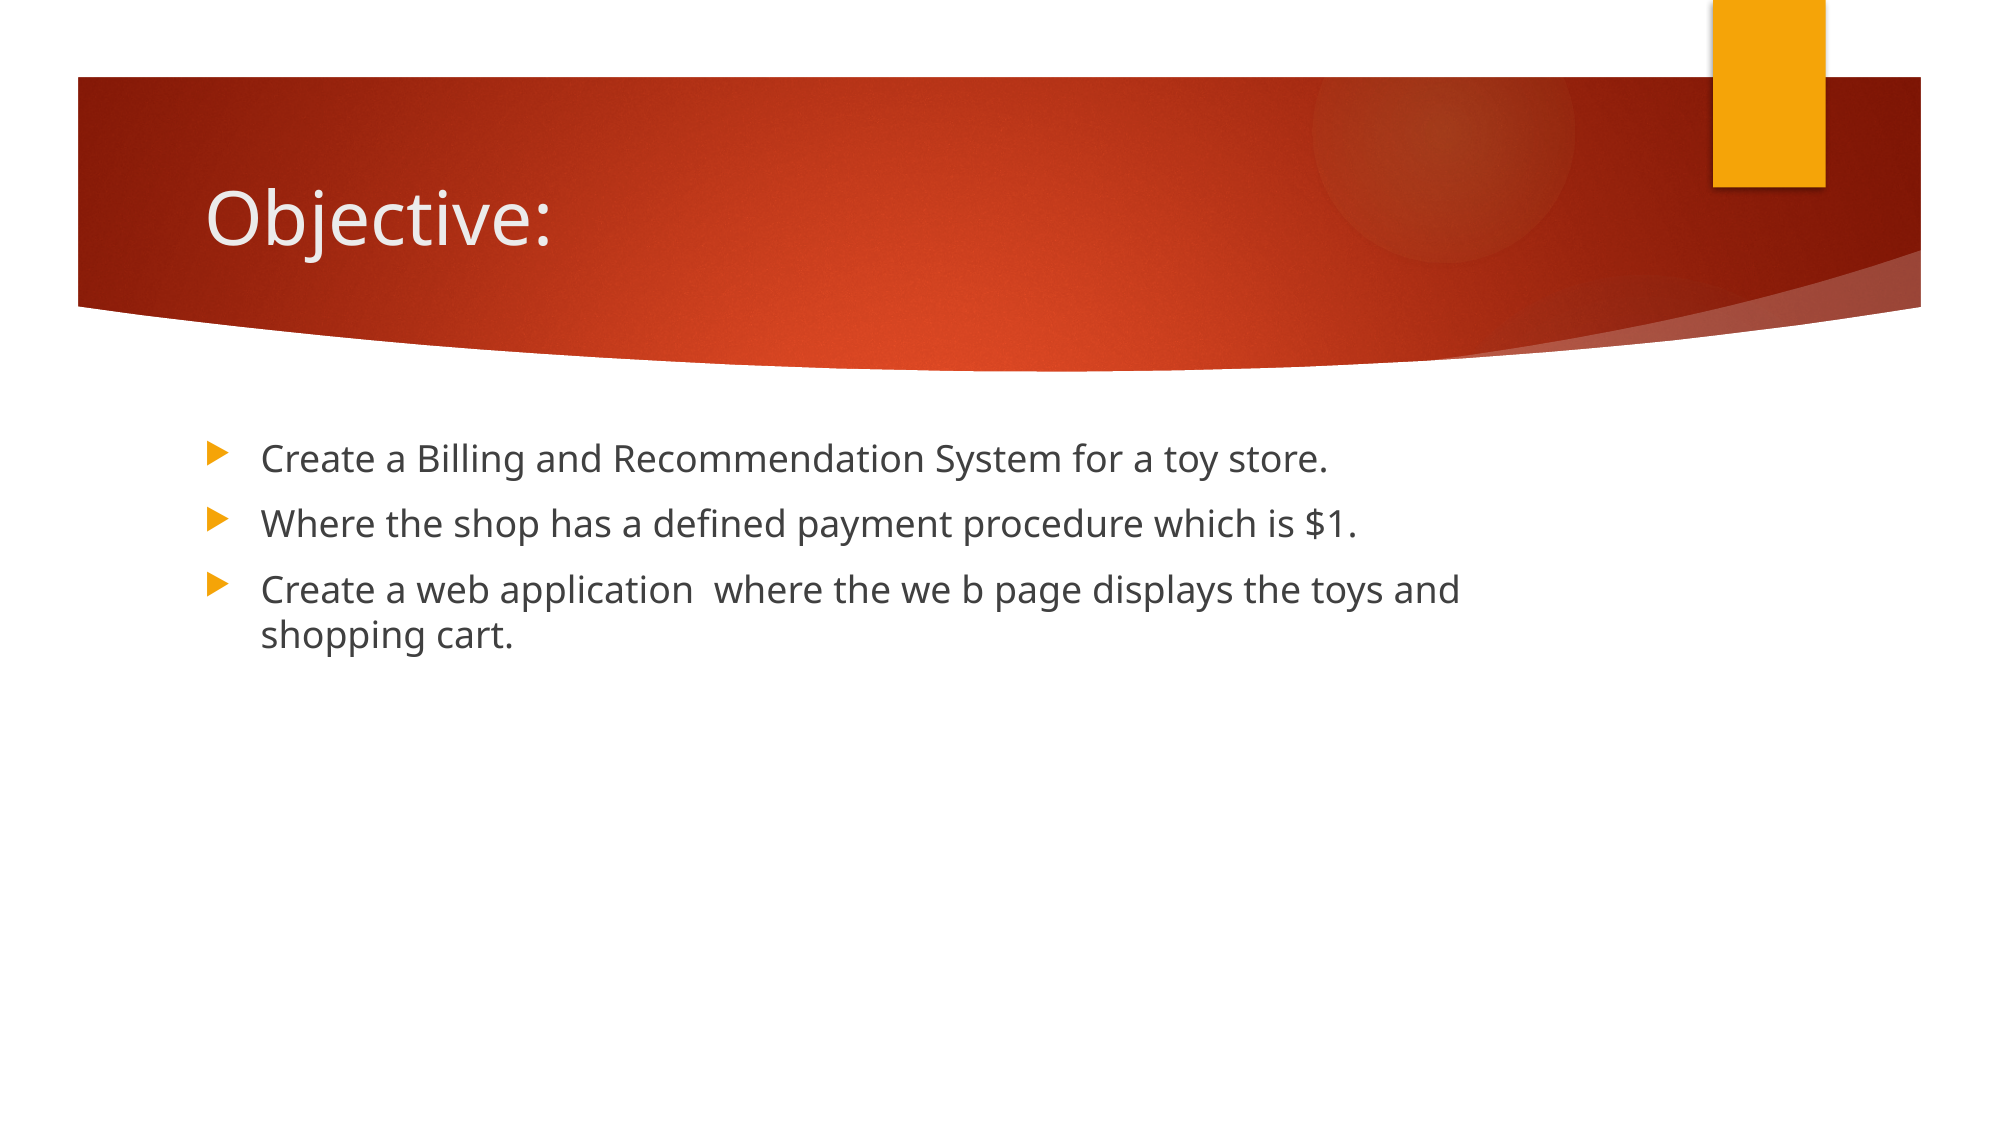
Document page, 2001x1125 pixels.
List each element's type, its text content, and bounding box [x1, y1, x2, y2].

list Create a Billing and Recommendation System for a toy store. Where the shop has a defined payment procedure which is $1. Create a web application where the we b page displays the toys and shopping cart. [189, 427, 1627, 988]
title Objective: [189, 155, 1627, 275]
